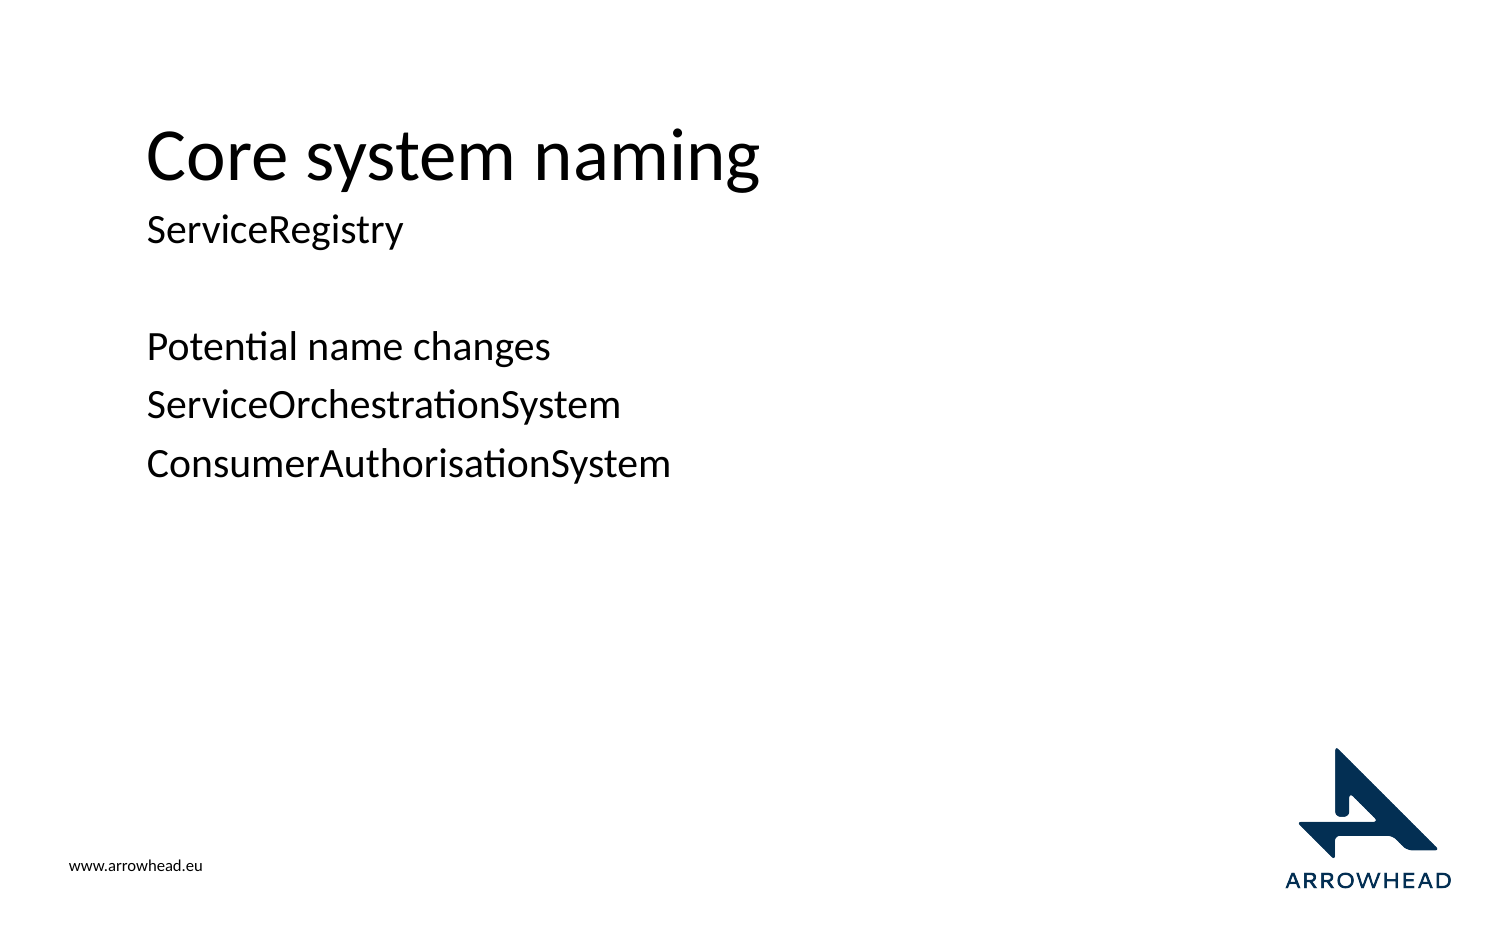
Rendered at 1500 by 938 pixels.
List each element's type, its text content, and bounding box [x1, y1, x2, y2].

picture [1362, 748, 1451, 892]
list ServiceRegistry Potential name changes ServiceOrchestrationSystem ConsumerAuthorisationSystem [138, 193, 1362, 938]
title Core system naming [138, 97, 1362, 193]
